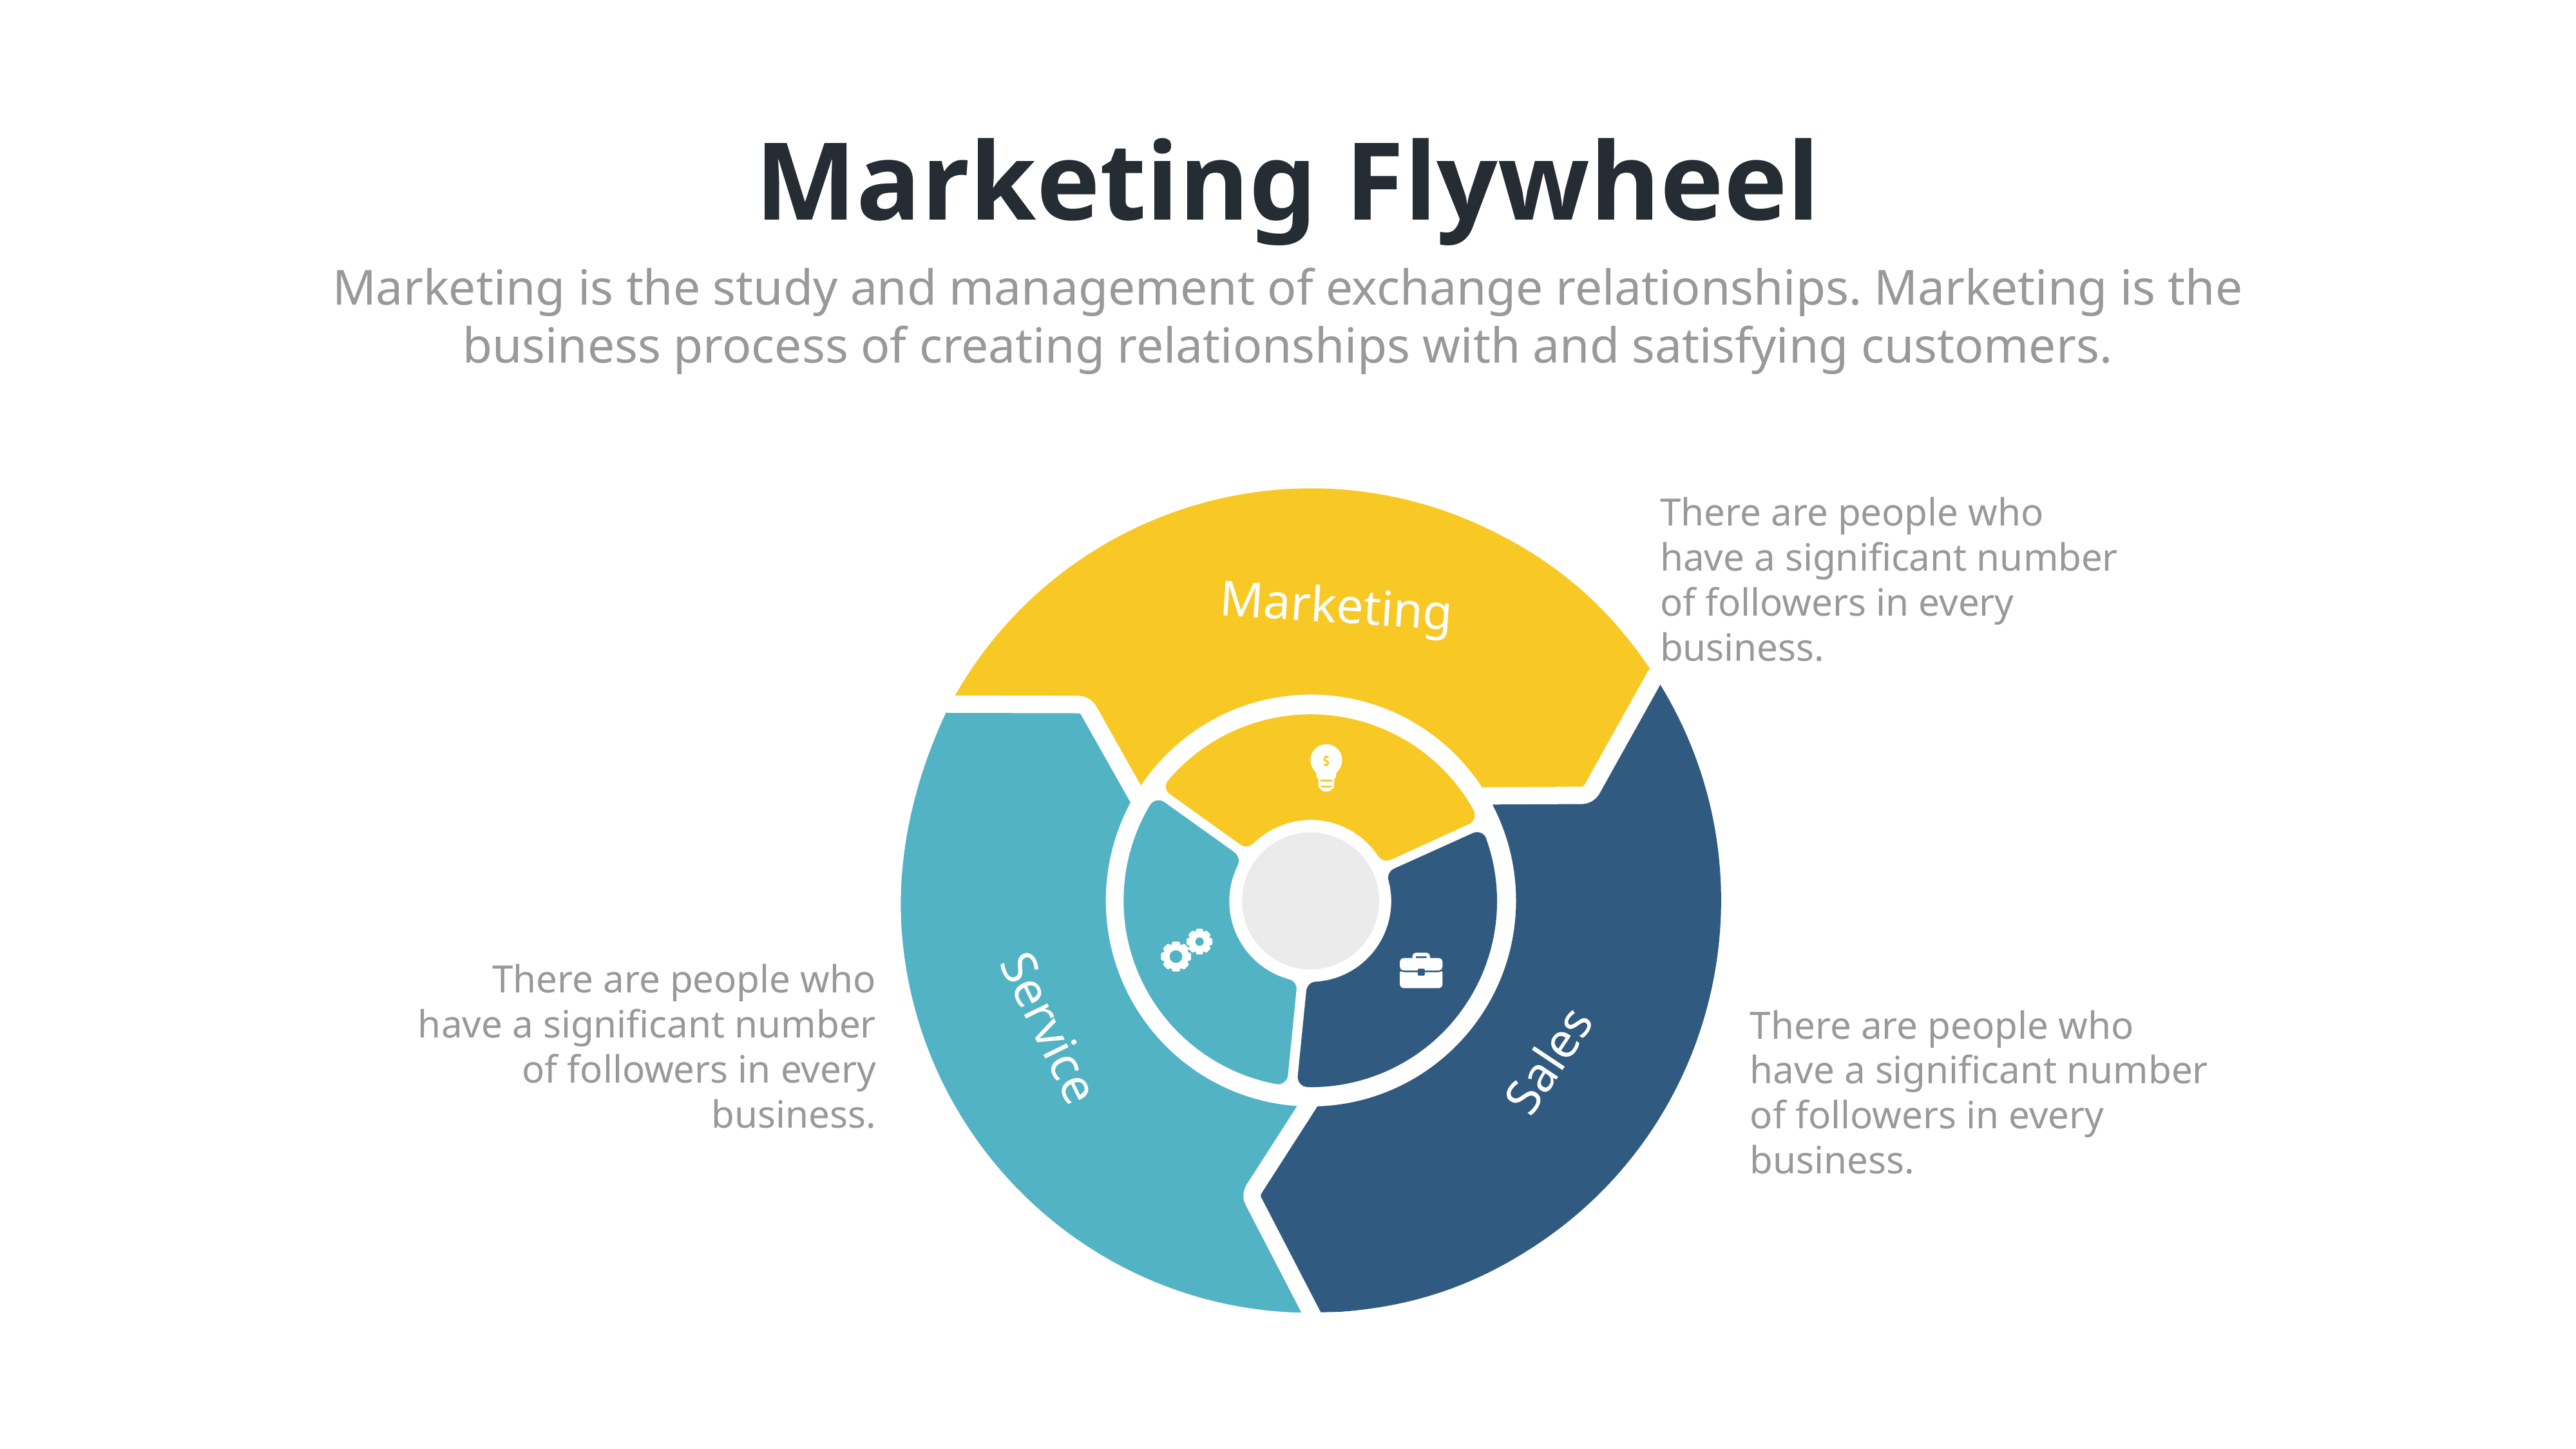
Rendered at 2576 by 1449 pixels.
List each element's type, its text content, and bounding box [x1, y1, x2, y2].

text_box Marketing Flywheel [745, 108, 1831, 247]
text_box There are people who have a significant number of followers in every business. [1775, 996, 2224, 1186]
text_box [896, 434, 1775, 1313]
text_box There are people who have a significant number of followers in every business. [1775, 483, 2133, 673]
text_box Marketing is the study and management of exchange relationships. Marketing is the business process of creating relationships with and satisfying customers. [281, 251, 2295, 377]
text_box There are people who have a significant number of followers in every business. [403, 950, 886, 1141]
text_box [1302, 744, 1350, 792]
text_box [1400, 949, 1443, 992]
